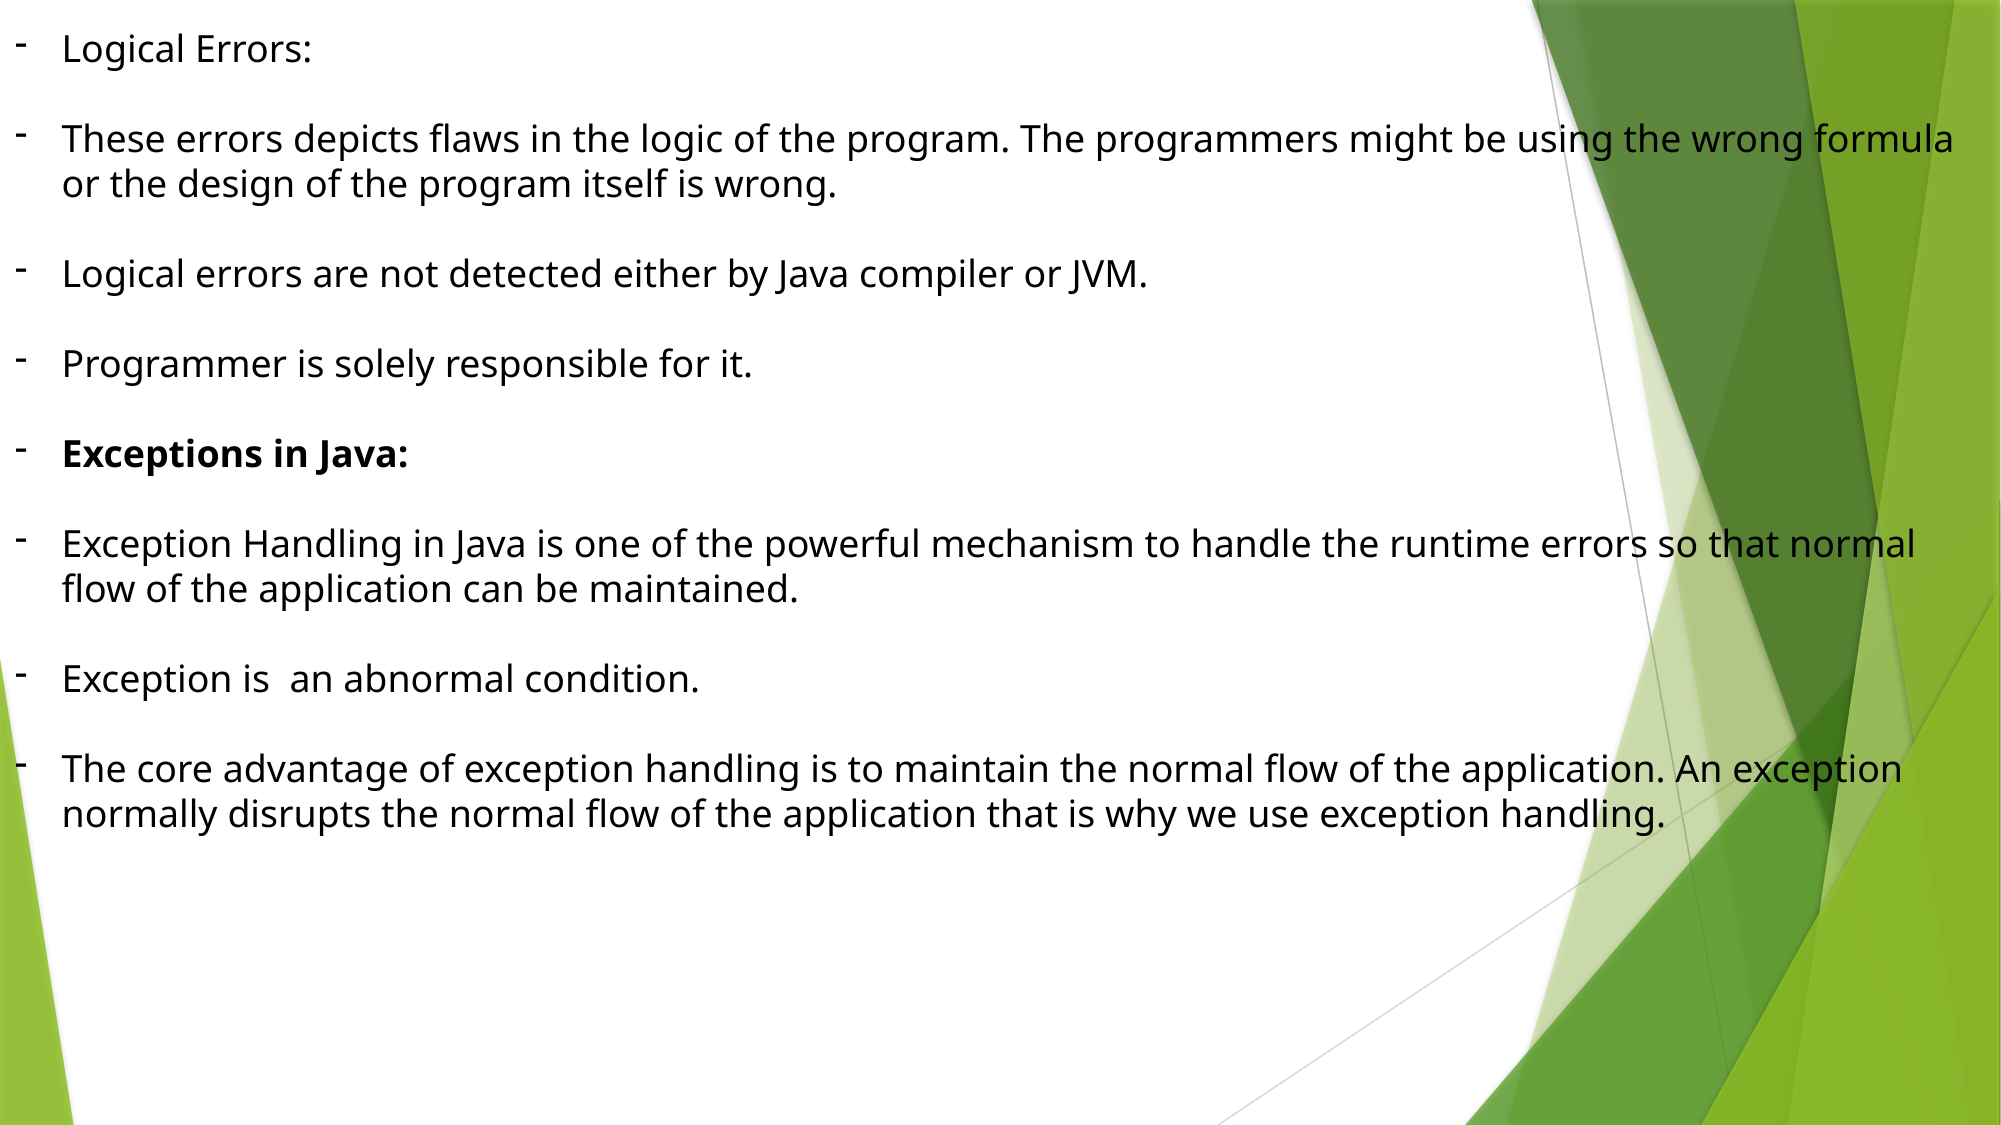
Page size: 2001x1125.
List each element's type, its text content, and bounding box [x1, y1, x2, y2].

text_box Logical Errors: These errors depicts flaws in the logic of the program. The programmers might be using the wrong formula or the design of the program itself is wrong. Logical errors are not detected either by Java compiler or JVM. Programmer is solely responsible for it. Exceptions in Java: Exception Handling in Java is one of the powerful mechanism to handle the runtime errors so that normal flow of the application can be maintained. Exception is an abnormal condition. The core advantage of exception handling is to maintain the normal flow of the application. An exception normally disrupts the normal flow of the application that is why we use exception handling. [0, 18, 2000, 888]
